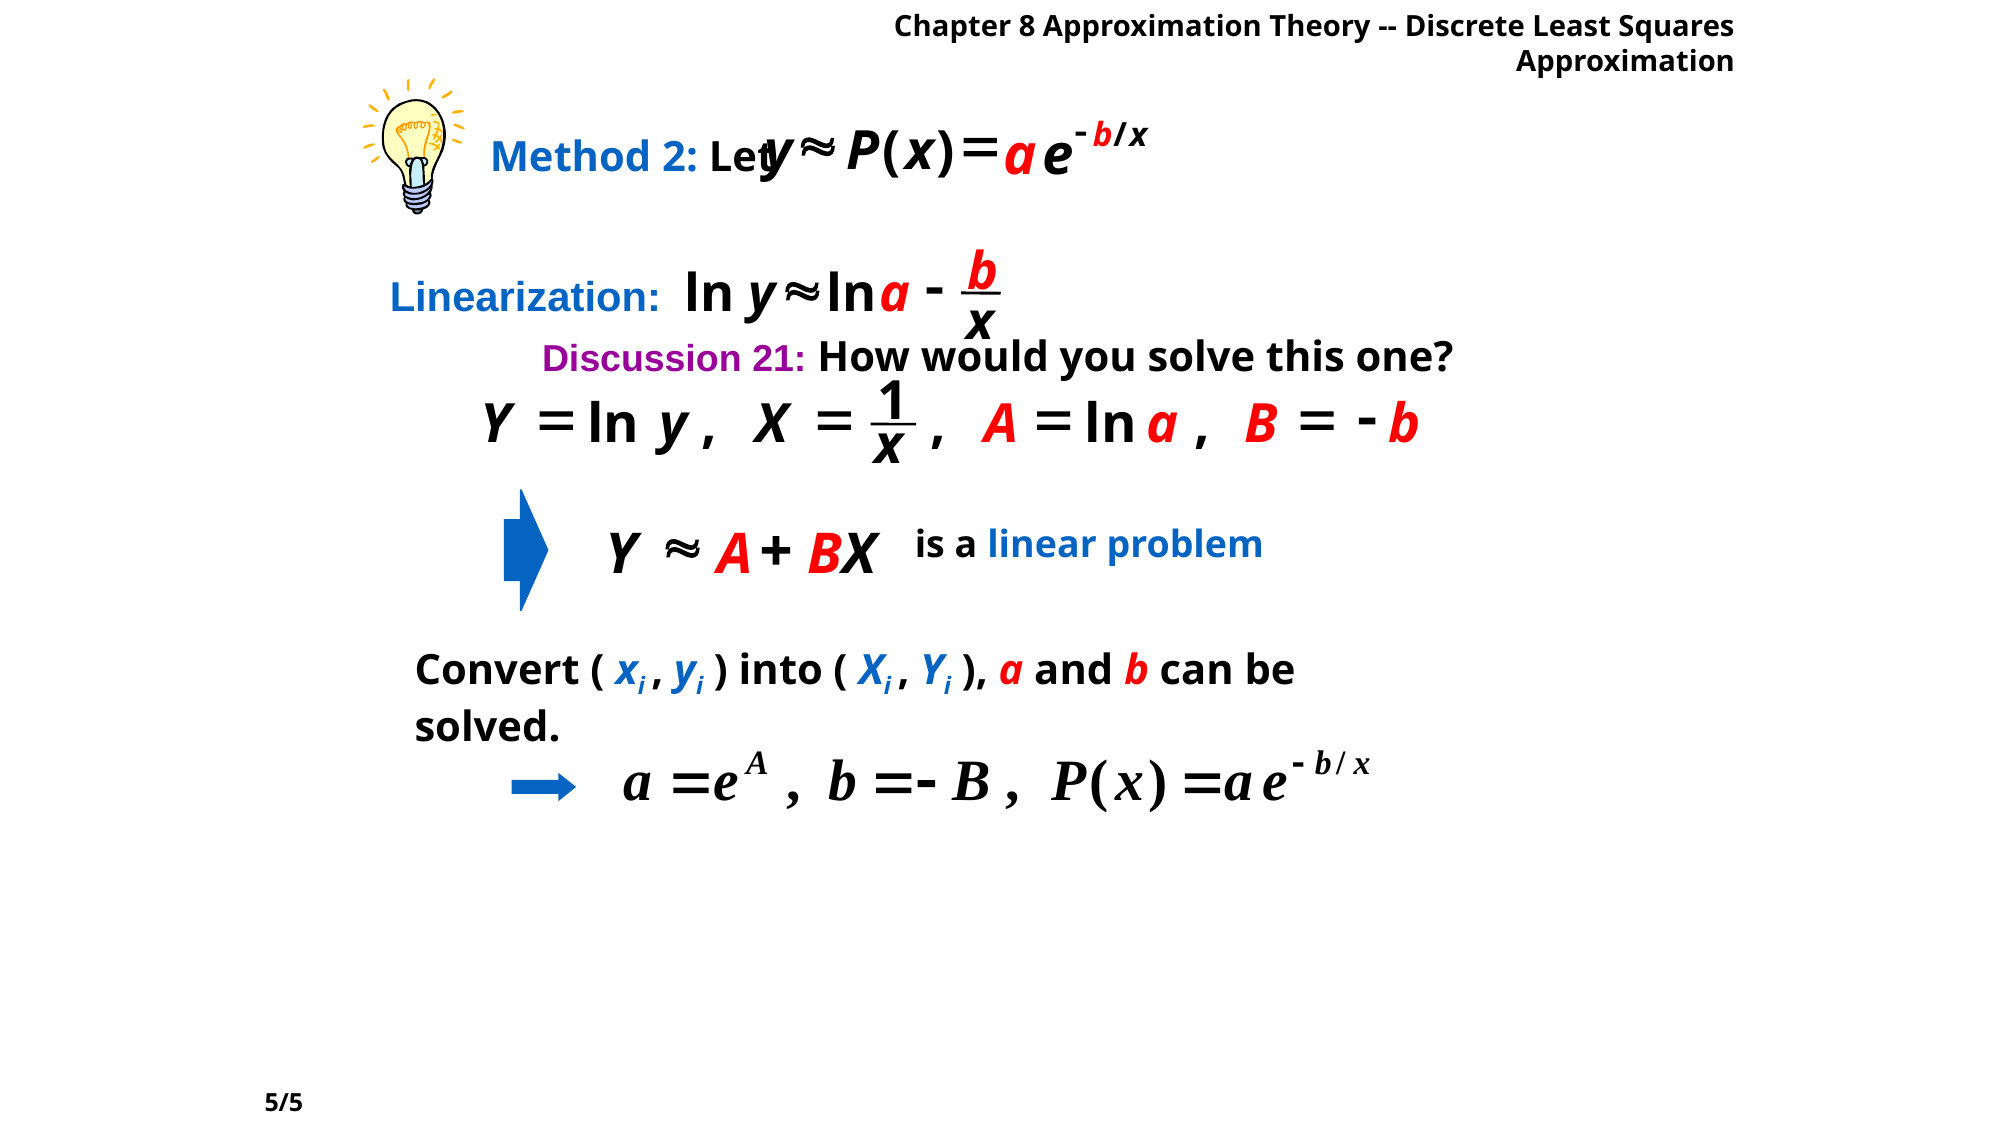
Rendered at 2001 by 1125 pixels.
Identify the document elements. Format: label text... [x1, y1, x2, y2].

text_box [362, 74, 1147, 218]
text_box [512, 774, 575, 800]
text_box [687, 237, 1001, 350]
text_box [599, 736, 1383, 825]
text_box Discussion 21: How would you solve this one? [527, 322, 1532, 388]
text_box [504, 489, 1338, 611]
text_box 5/5 [249, 1078, 338, 1124]
text_box Linearization: [375, 262, 687, 328]
text_box Convert ( xi , yi ) into ( Xi , Yi ), a and b can be solved. [399, 634, 1463, 758]
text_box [479, 365, 1422, 475]
text_box Chapter 8 Approximation Theory -- Discrete Least Squares Approximation [712, 0, 1750, 85]
